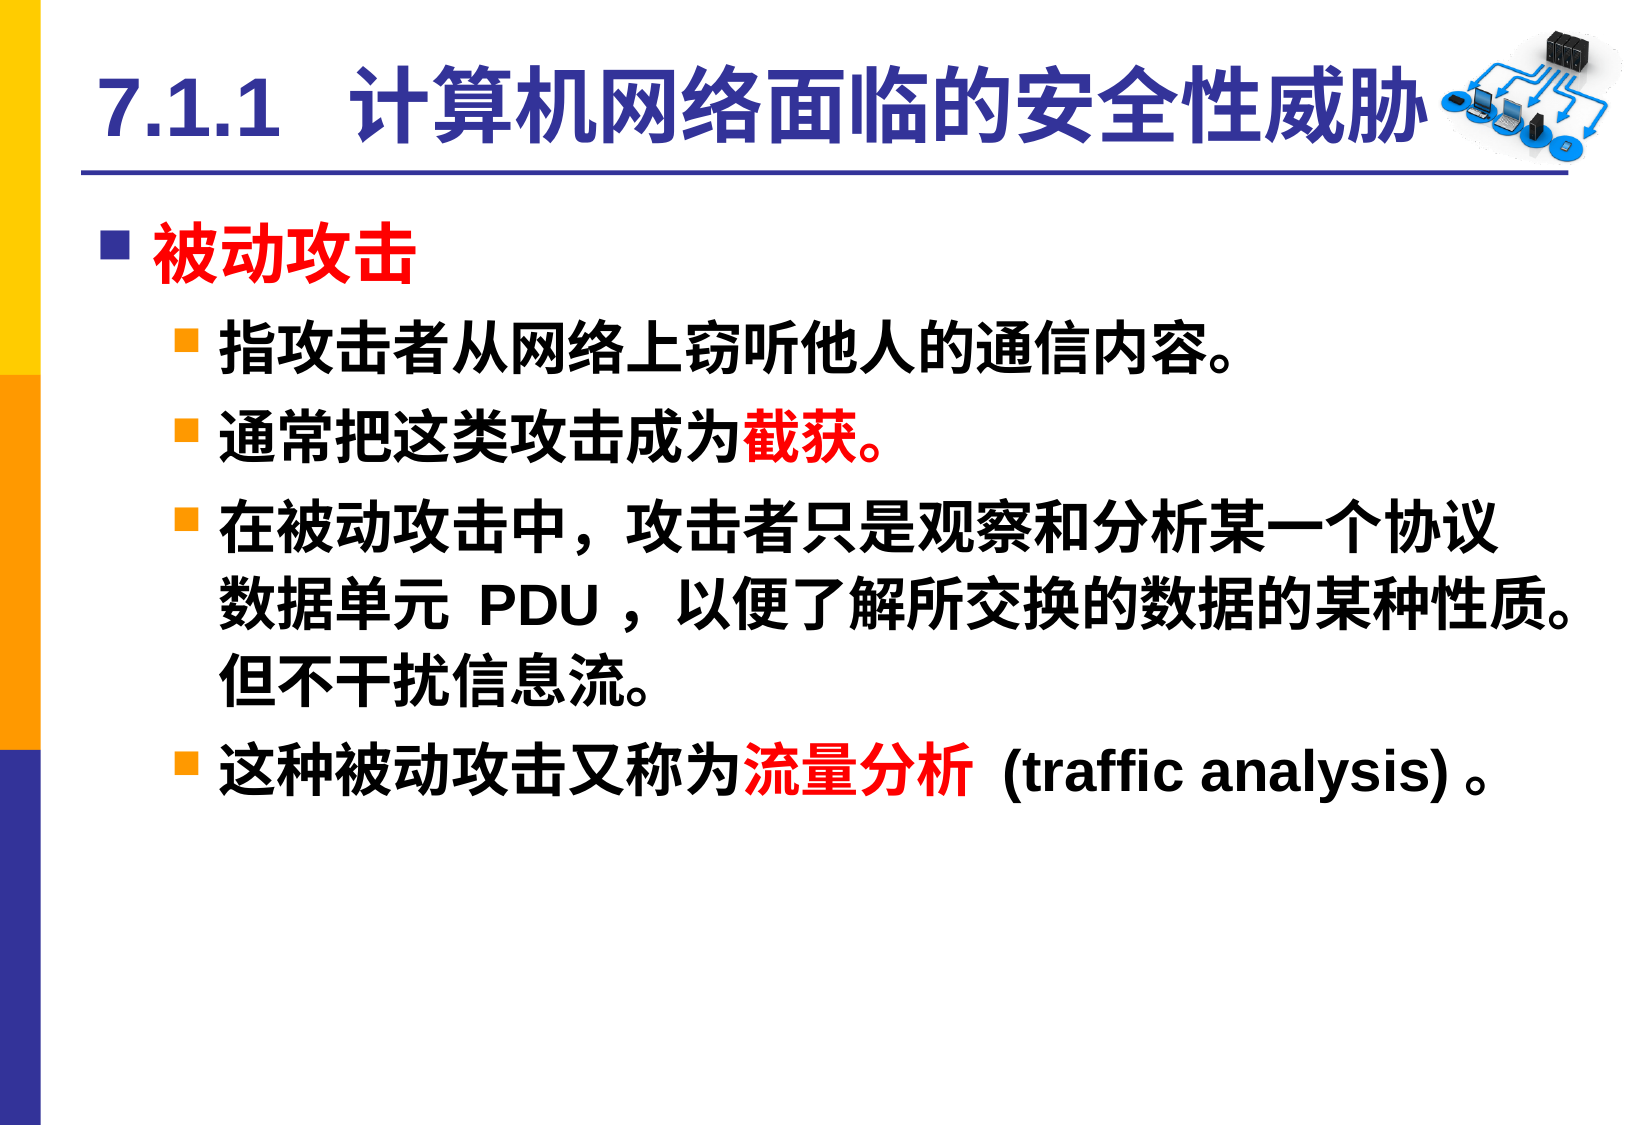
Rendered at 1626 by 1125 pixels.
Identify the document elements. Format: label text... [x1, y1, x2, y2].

title 7.1.1 计算机网络面临的安全性威胁 [81, 30, 1569, 161]
picture [1438, 30, 1624, 165]
list 被动攻击 指攻击者从网络上窃听他人的通信内容。 通常把这类攻击成为截获。 在被动攻击中，攻击者只是观察和分析某一个协议数据单元 PDU，以便了解所交换的数据的某种性质。但不干扰信息流。 这种被动攻击又称为流量分析 (traffic analysis)。 [81, 196, 1569, 1006]
